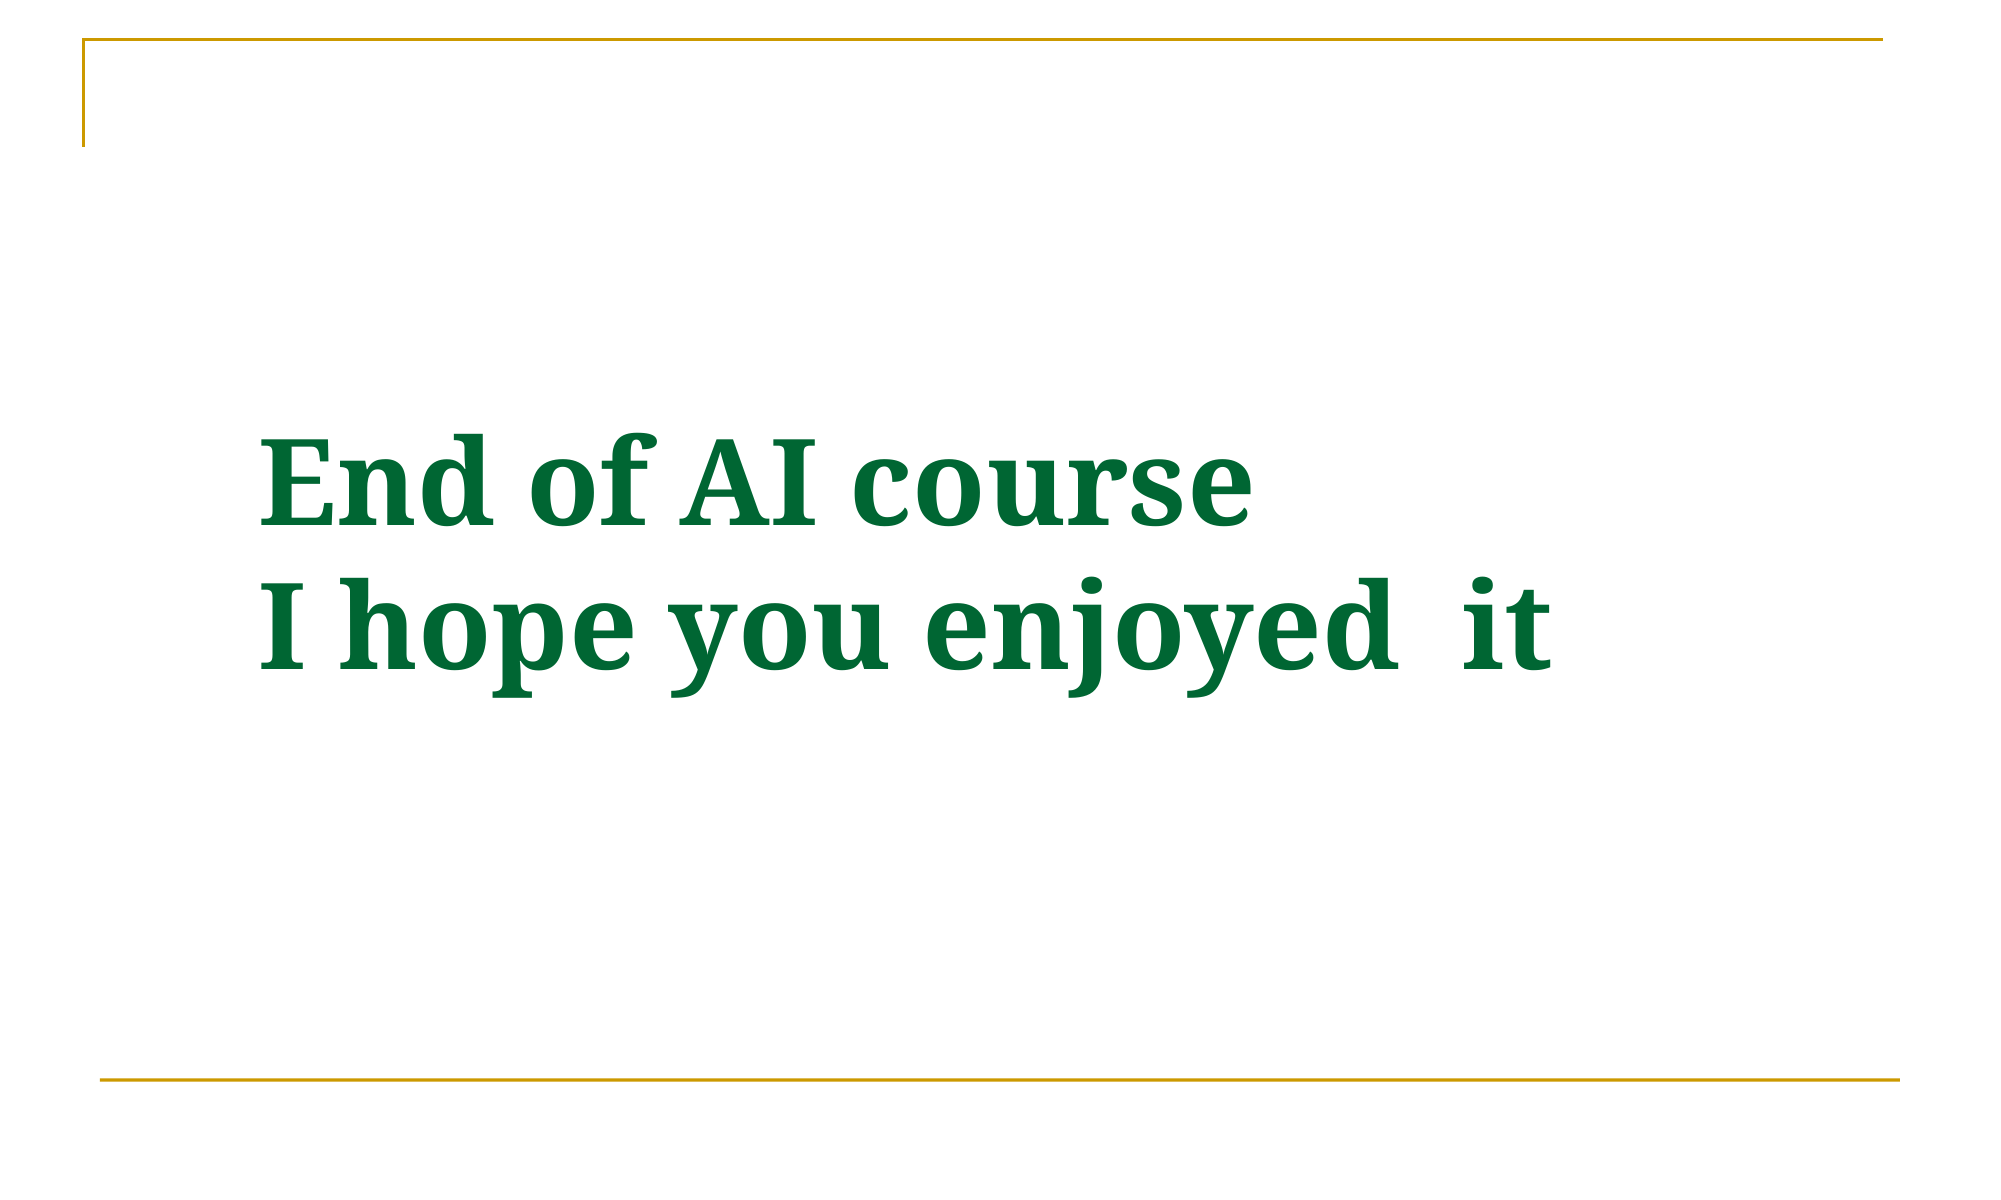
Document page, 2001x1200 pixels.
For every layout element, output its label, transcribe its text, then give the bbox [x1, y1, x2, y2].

title End of AI course I hope you enjoyed it [243, 398, 1693, 789]
